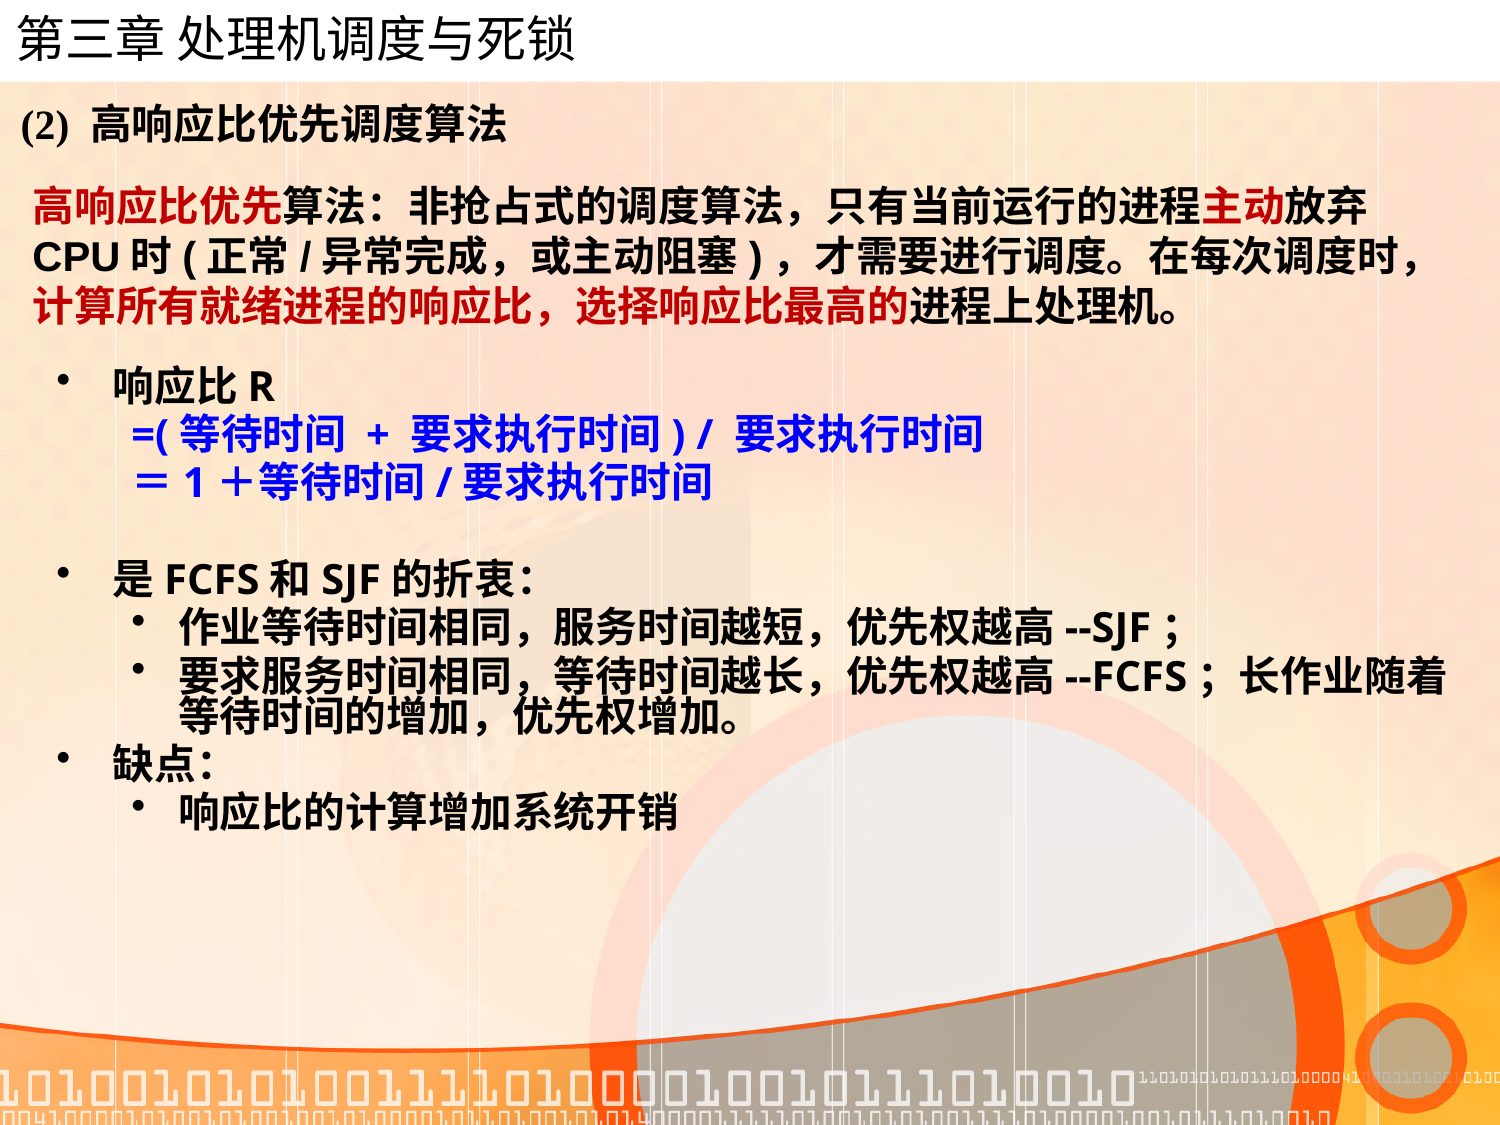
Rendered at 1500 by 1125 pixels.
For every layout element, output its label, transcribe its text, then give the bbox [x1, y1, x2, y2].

text_box 响应比R =(等待时间 + 要求执行时间) / 要求执行时间 ＝1＋等待时间/要求执行时间 是FCFS和SJF的折衷： 作业等待时间相同，服务时间越短，优先权越高--SJF； 要求服务时间相同，等待时间越长，优先权越高--FCFS；长作业随着等待时间的增加，优先权增加。 缺点： 响应比的计算增加系统开销 [41, 361, 1471, 921]
title 第三章 处理机调度与死锁 [0, 0, 1500, 76]
text_box (2) 高响应比优先调度算法 [5, 90, 1006, 155]
text_box 高响应比优先算法：非抢占式的调度算法，只有当前运行的进程主动放弃CPU时(正常/异常完成，或主动阻塞)，才需要进行调度。在每次调度时，计算所有就绪进程的响应比，选择响应比最高的进程上处理机。 [17, 172, 1475, 338]
picture [0, 82, 1500, 1125]
